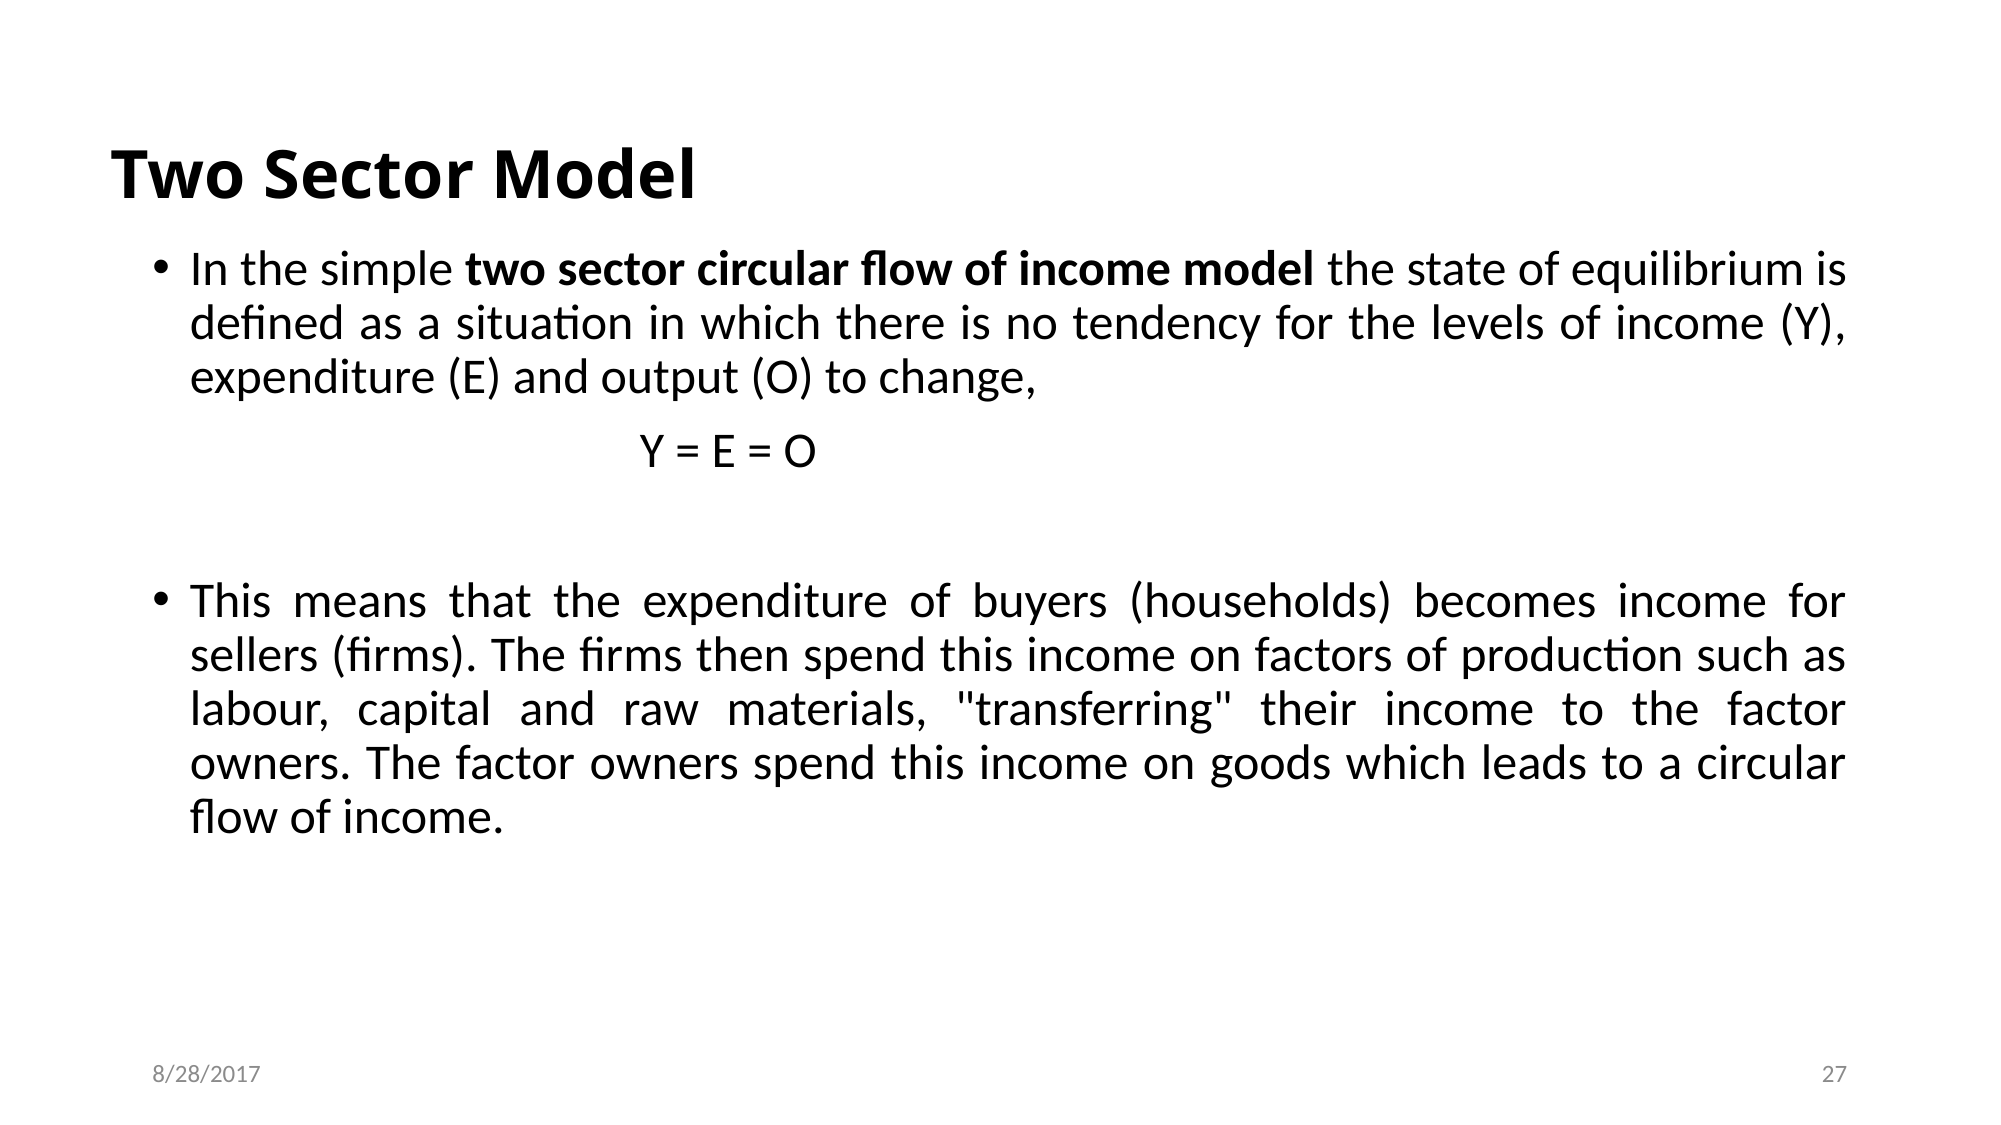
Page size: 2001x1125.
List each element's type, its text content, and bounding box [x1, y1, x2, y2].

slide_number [137, 1042, 588, 1103]
list In the simple two sector circular flow of income model the state of equilibrium is defined as a situation in which there is no tendency for the levels of income (Y), expenditure (E) and output (O) to change, Y = E = O This means that the expenditure of buyers (households) becomes income for sellers (firms). The firms then spend this income on factors of production such as labour, capital and raw materials, "transferring" their income to the factor owners. The factor owners spend this income on goods which leads to a circular flow of income. [137, 234, 1863, 1014]
title Two Sector Model [95, 119, 1821, 235]
slide_number 27 [1412, 1042, 1863, 1103]
